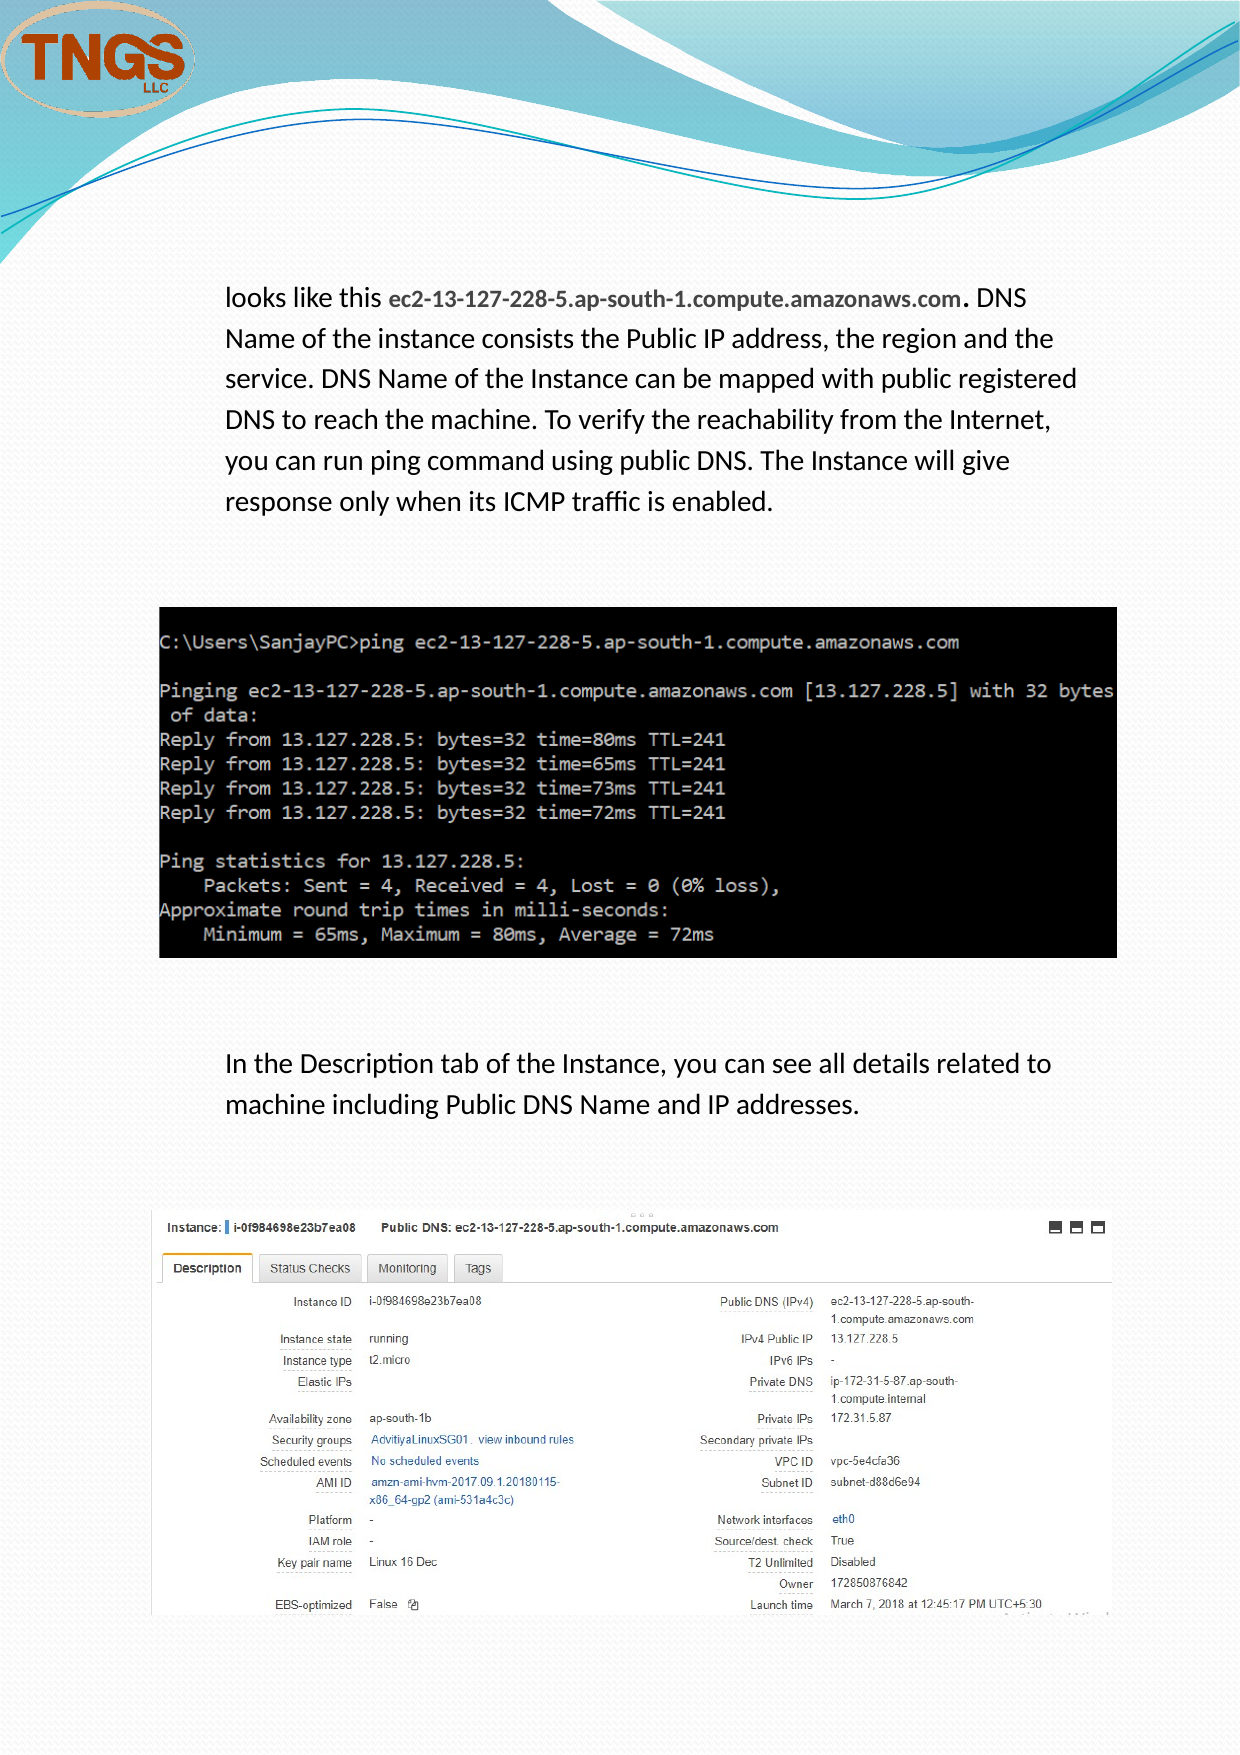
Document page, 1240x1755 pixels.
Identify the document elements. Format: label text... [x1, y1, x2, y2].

text_box In the Description tab of the Instance, you can see all details related to machine including Public DNS Name and IP addresses. [222, 1036, 1063, 1120]
picture [0, 0, 195, 118]
text_box [159, 607, 1117, 958]
text_box [150, 1210, 1113, 1615]
text_box looks like this ec2-13-127-228-5.ap-south-1.compute.amazonaws.com. DNS Name of the instance consists the Public IP address, the region and the service. DNS Name of the Instance can be mapped with public registered DNS to reach the machine. To verify the reachability from the Internet, you can run ping command using public DNS. The Instance will give response only when its ICMP traffic is enabled. [222, 270, 1089, 518]
